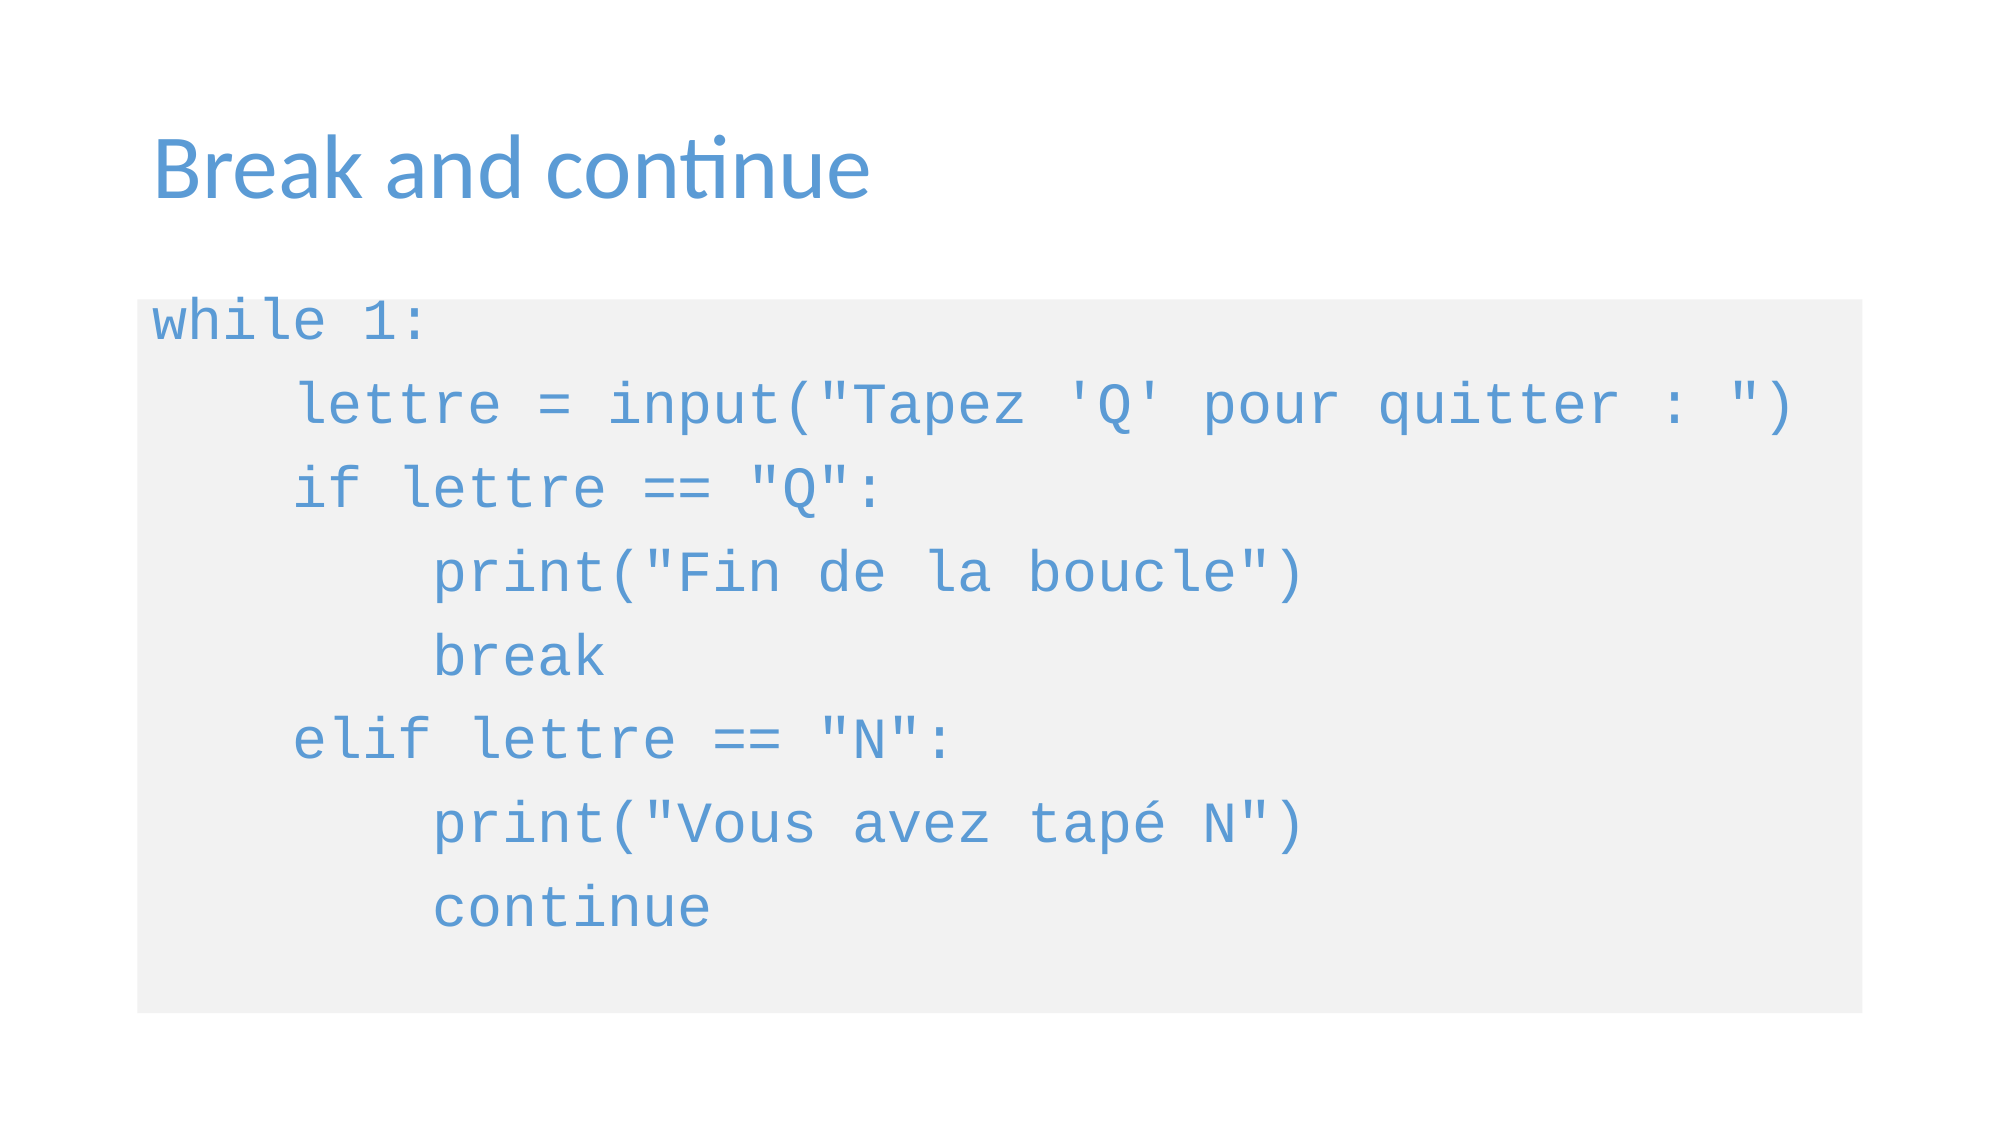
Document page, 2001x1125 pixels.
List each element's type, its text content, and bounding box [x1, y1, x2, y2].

title Break and continue [137, 59, 1863, 278]
list while 1: lettre = input("Tapez 'Q' pour quitter : ") if lettre == "Q": print("Fin de la boucle") break elif lettre == "N": print("Vous avez tapé N") continue [137, 299, 1863, 1014]
